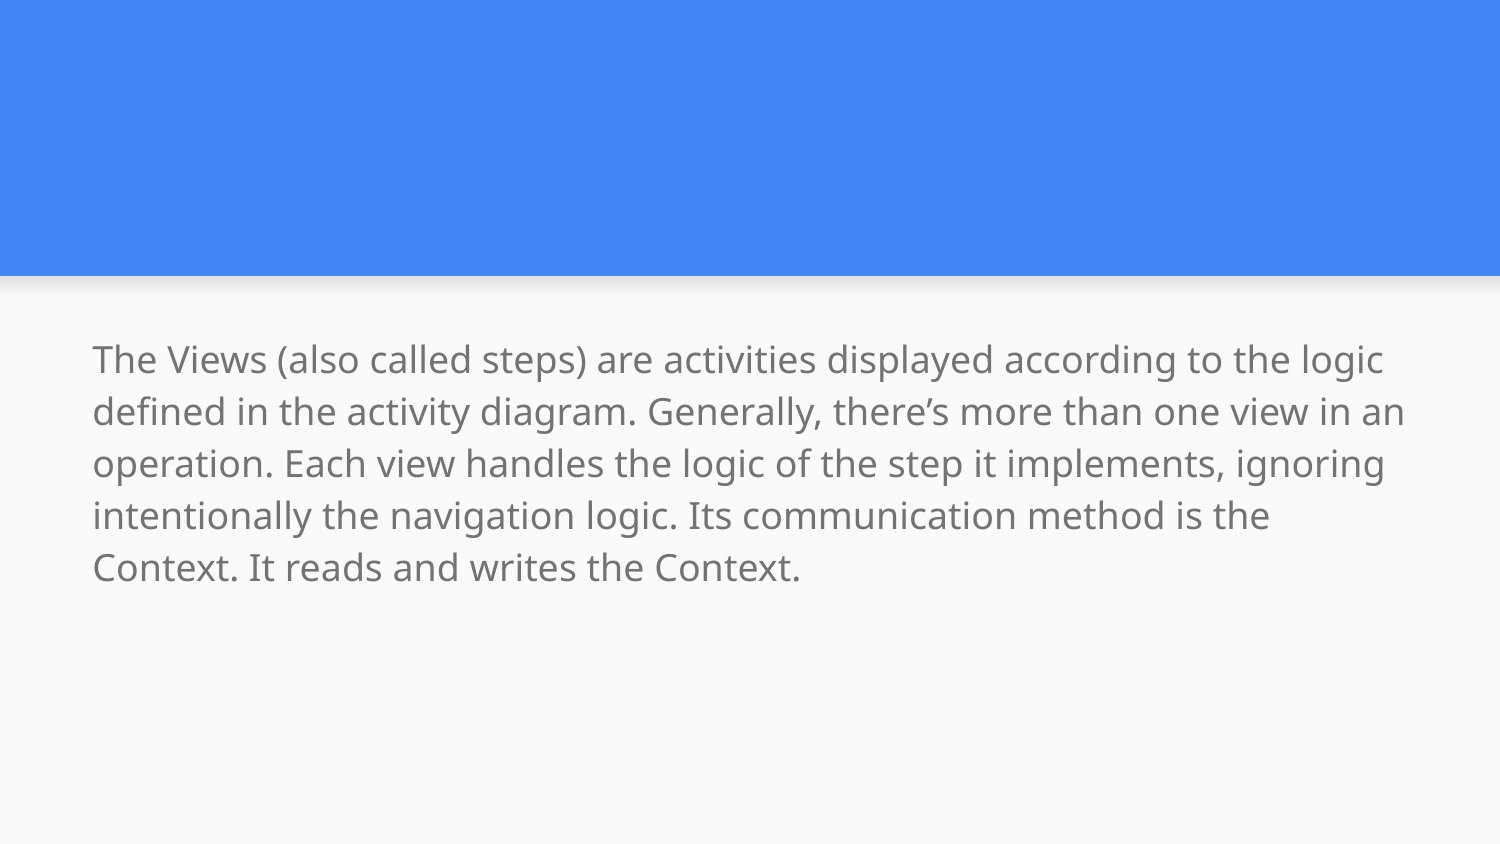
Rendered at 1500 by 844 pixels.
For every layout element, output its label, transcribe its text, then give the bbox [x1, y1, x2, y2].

list The Views (also called steps) are activities displayed according to the logic defined in the activity diagram. Generally, there’s more than one view in an operation. Each view handles the logic of the step it implements, ignoring intentionally the navigation logic. Its communication method is the Context. It reads and writes the Context. [77, 314, 1427, 760]
